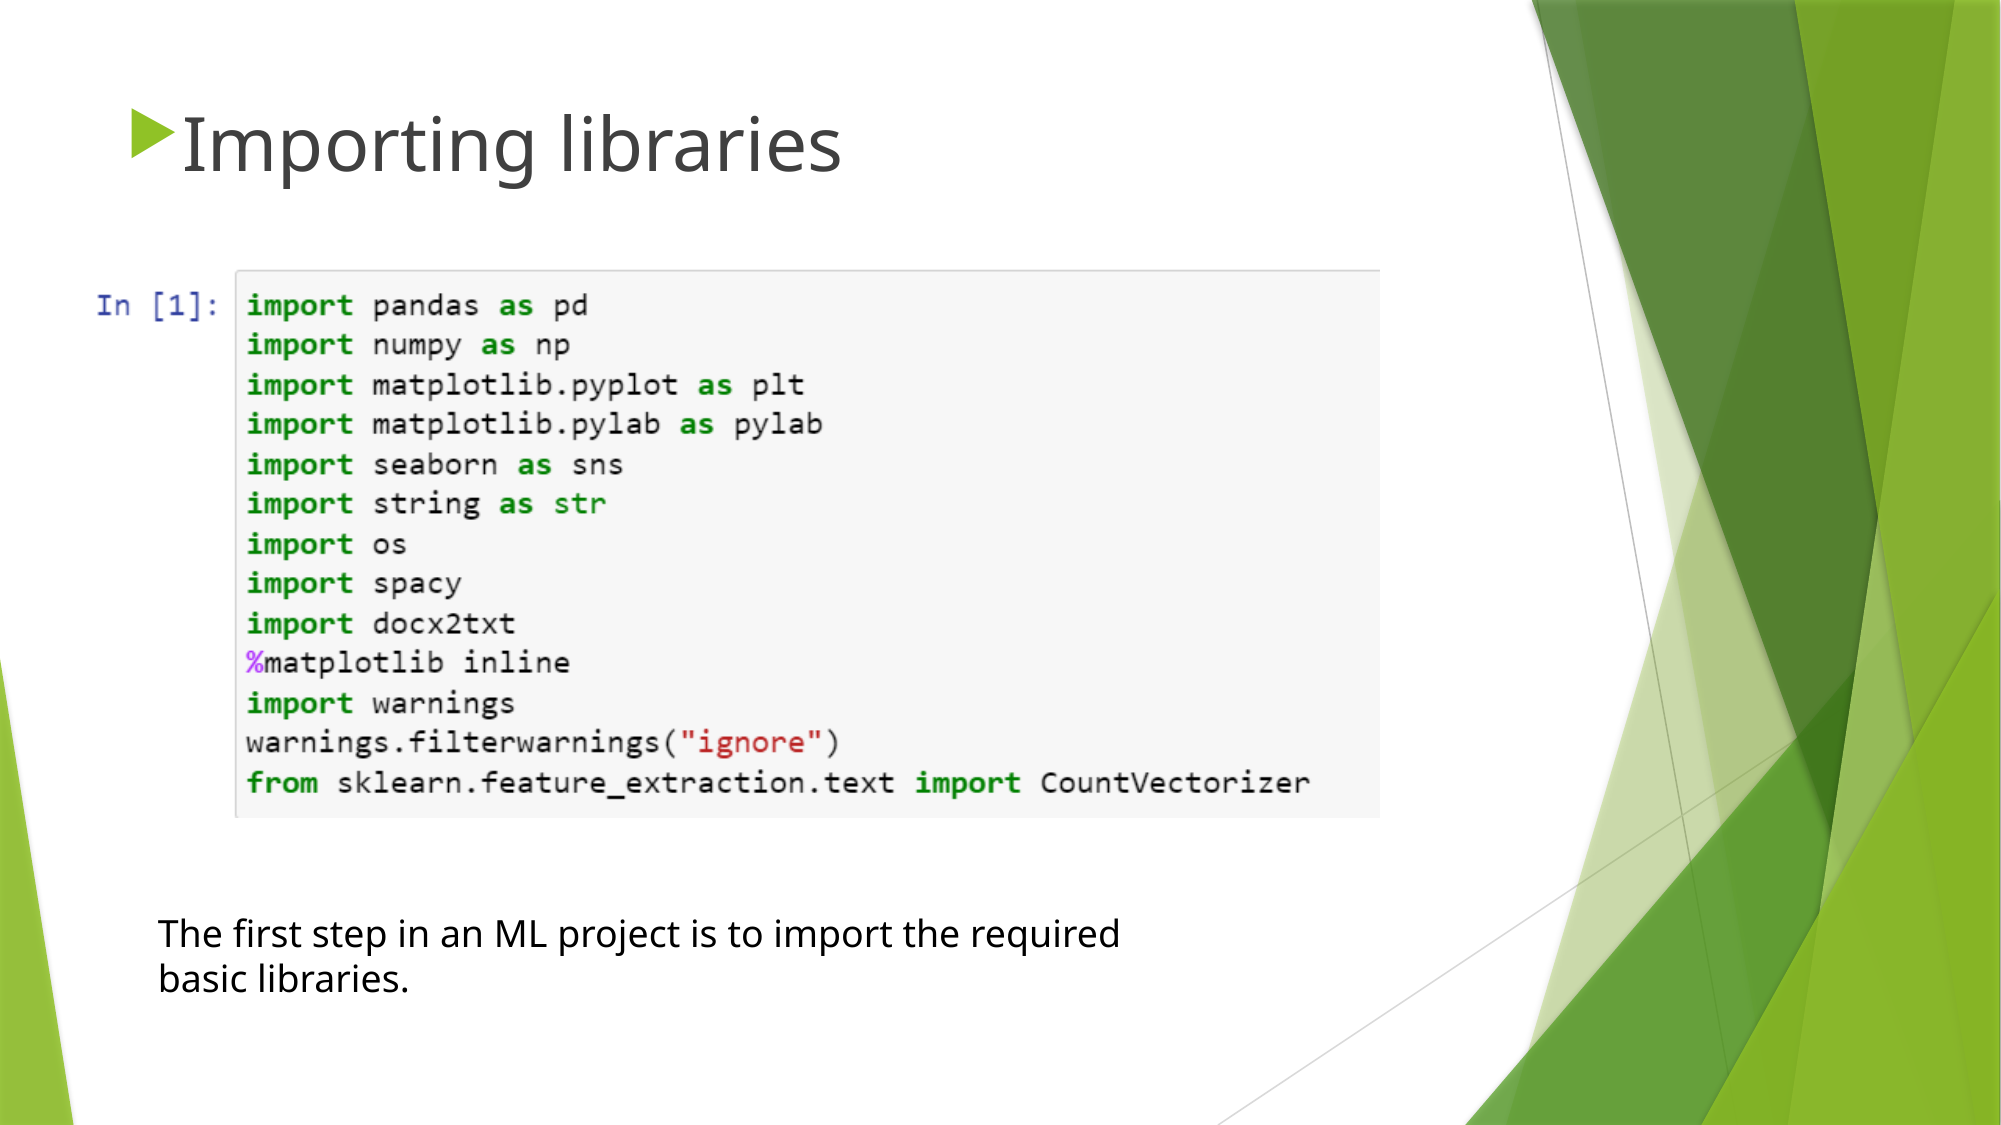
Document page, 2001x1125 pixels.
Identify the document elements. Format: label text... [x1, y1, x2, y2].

picture [82, 253, 1381, 818]
list Importing libraries [111, 88, 1522, 218]
text_box The first step in an ML project is to import the required basic libraries. [143, 902, 1144, 1008]
